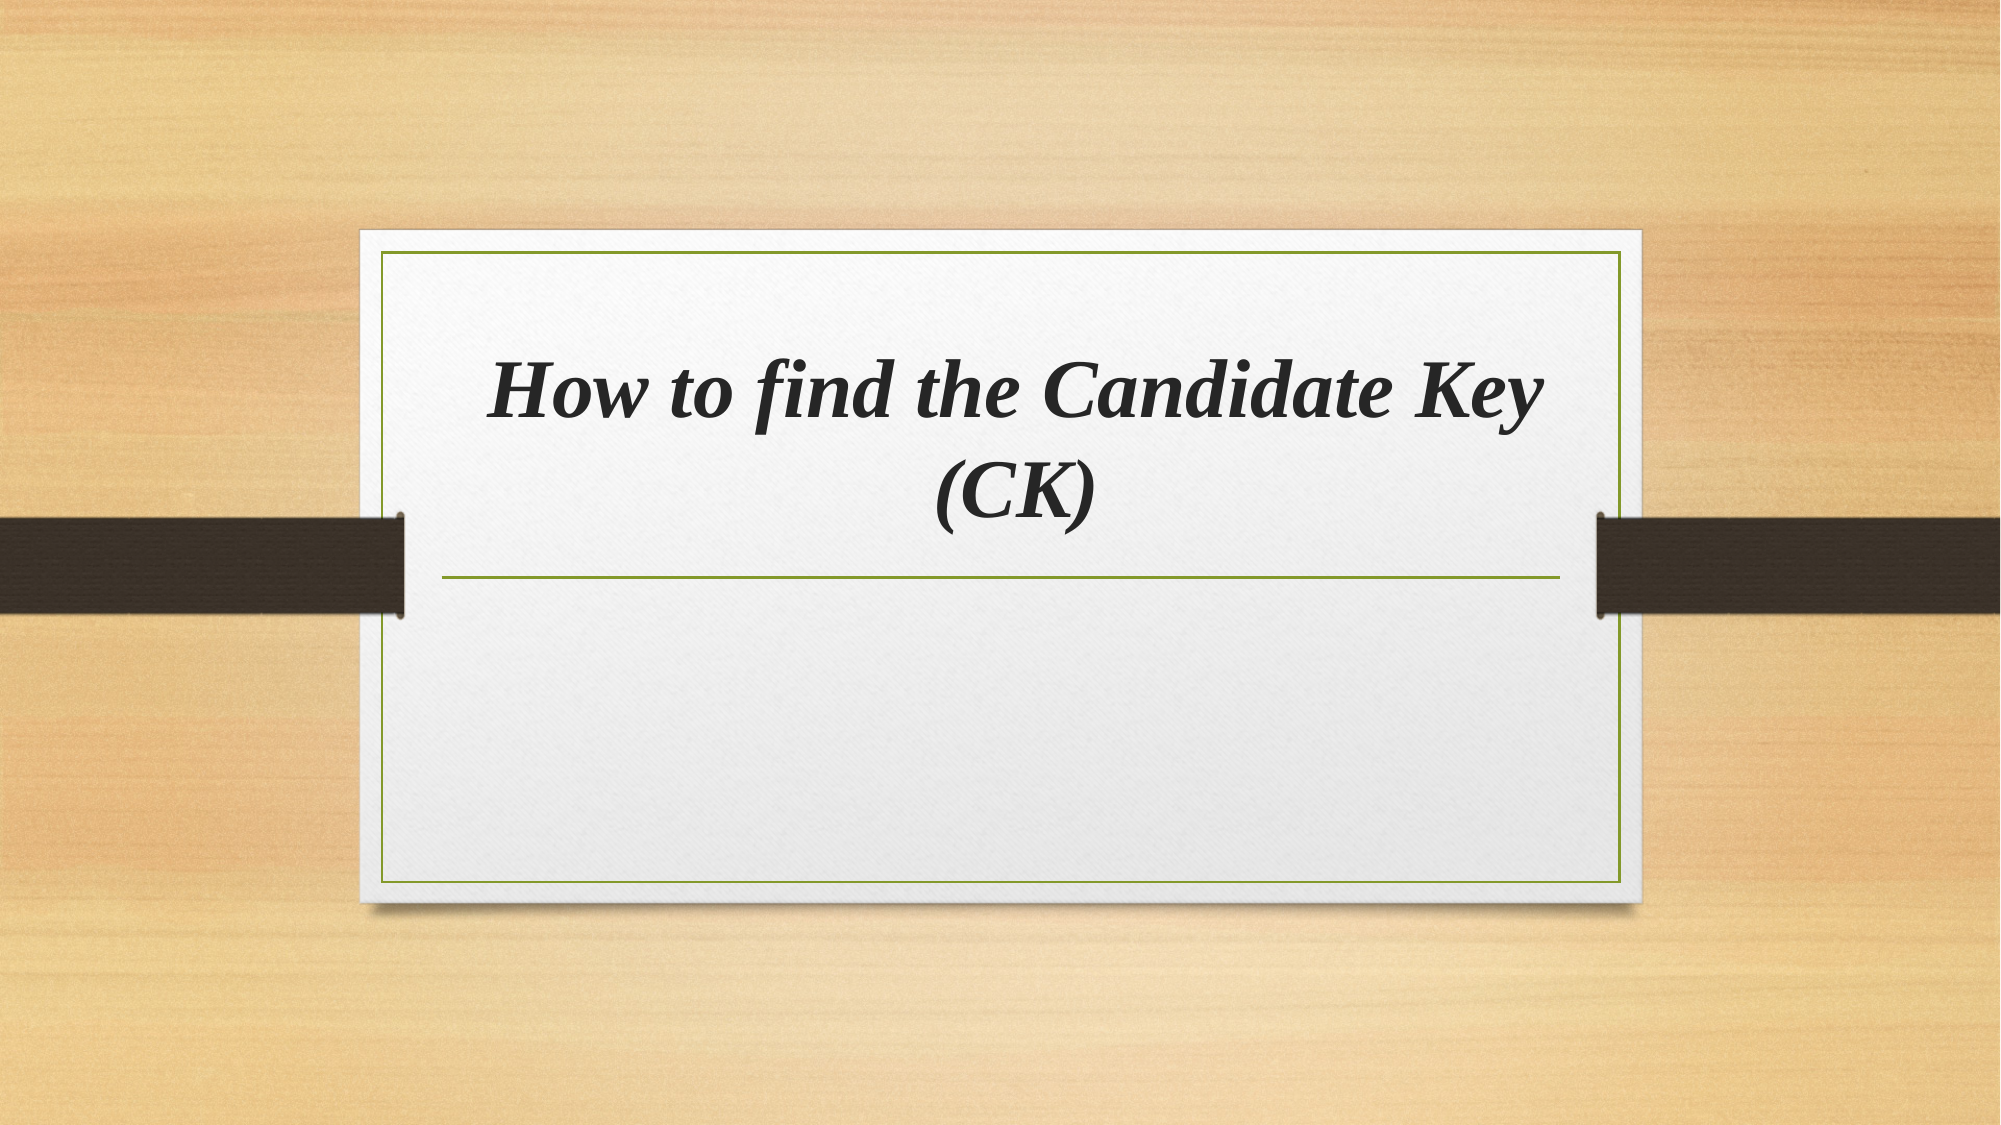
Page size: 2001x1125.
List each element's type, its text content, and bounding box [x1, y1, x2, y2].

title How to find the Candidate Key (CK) [457, 293, 1576, 543]
picture [0, 0, 2001, 1125]
